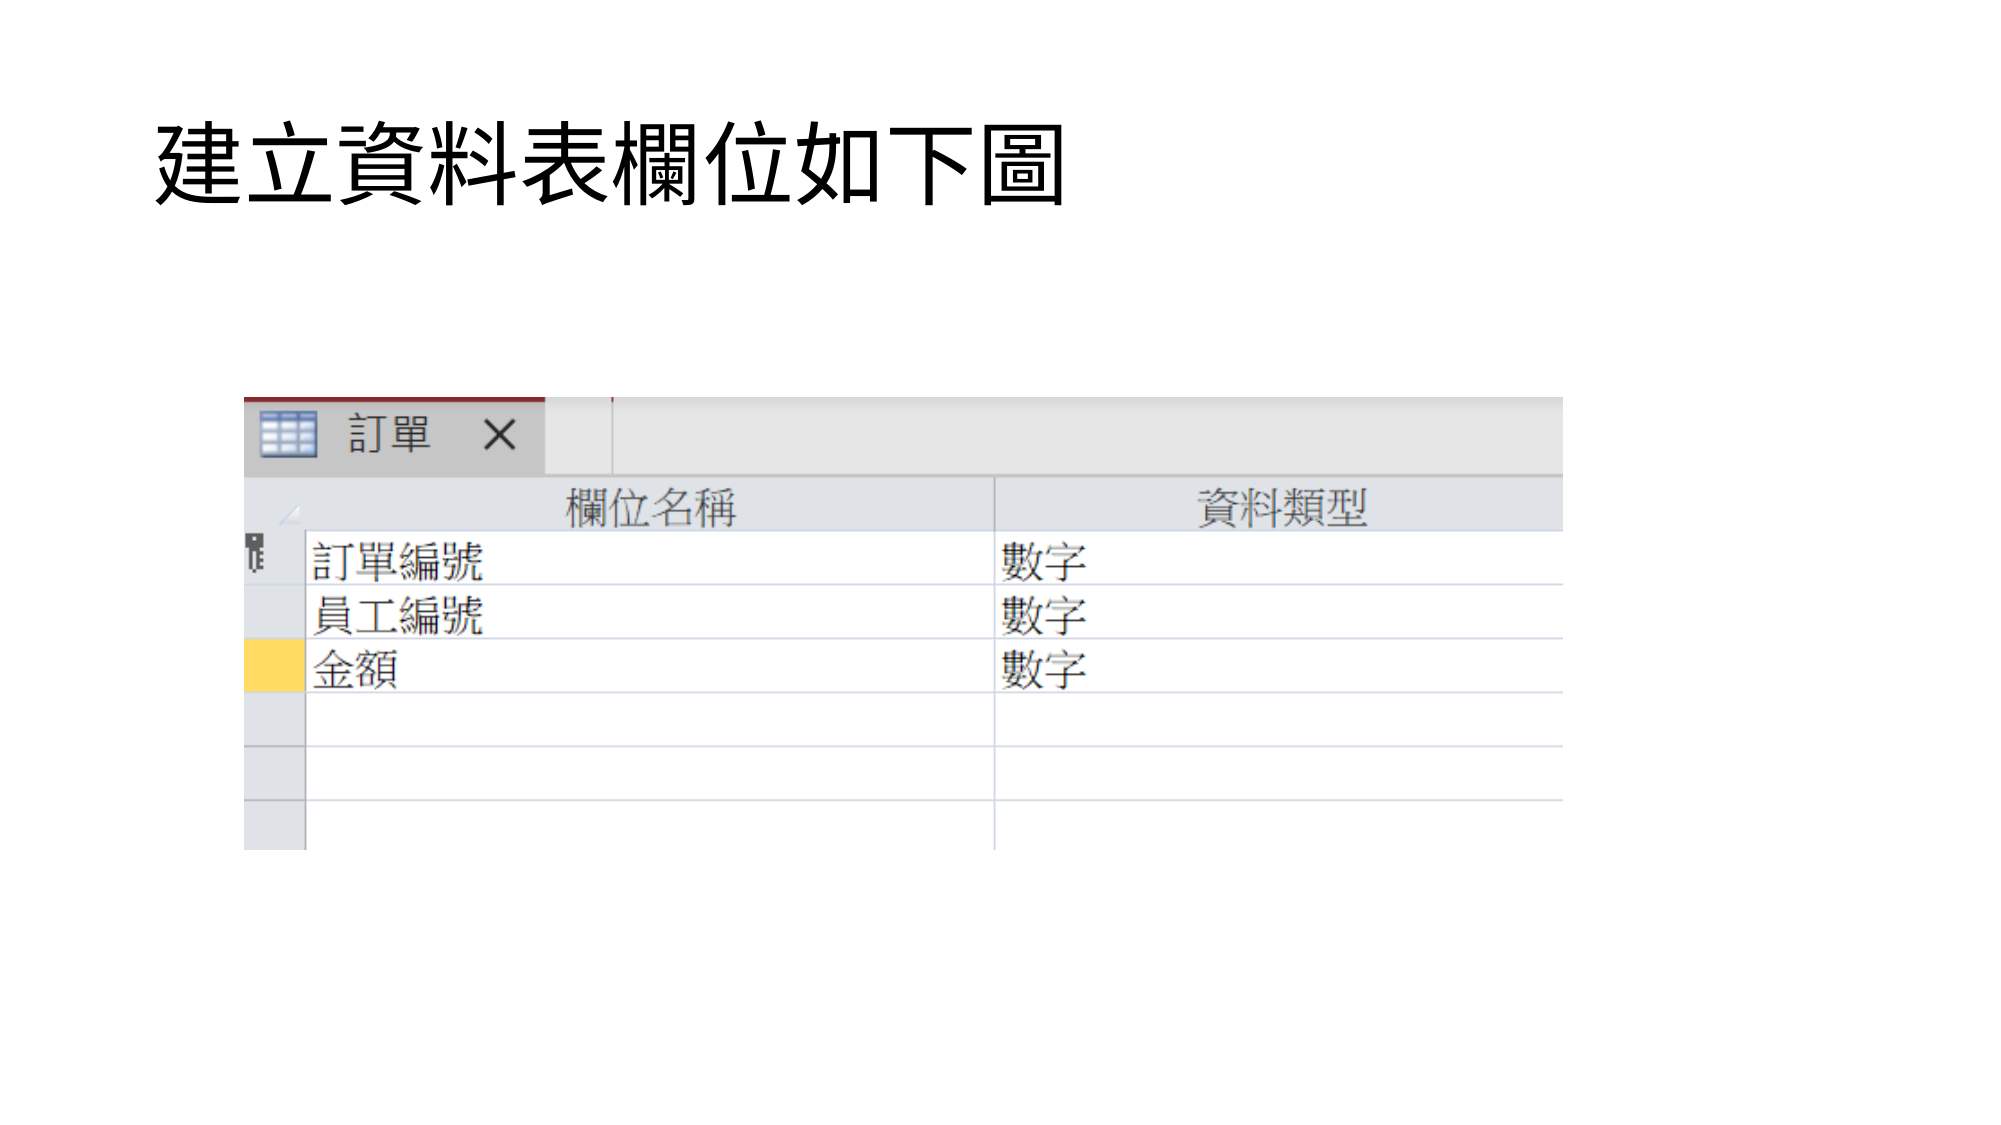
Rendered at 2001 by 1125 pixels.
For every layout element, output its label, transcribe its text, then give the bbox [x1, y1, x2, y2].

title 建立資料表欄位如下圖 [137, 59, 1863, 278]
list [244, 397, 1563, 850]
